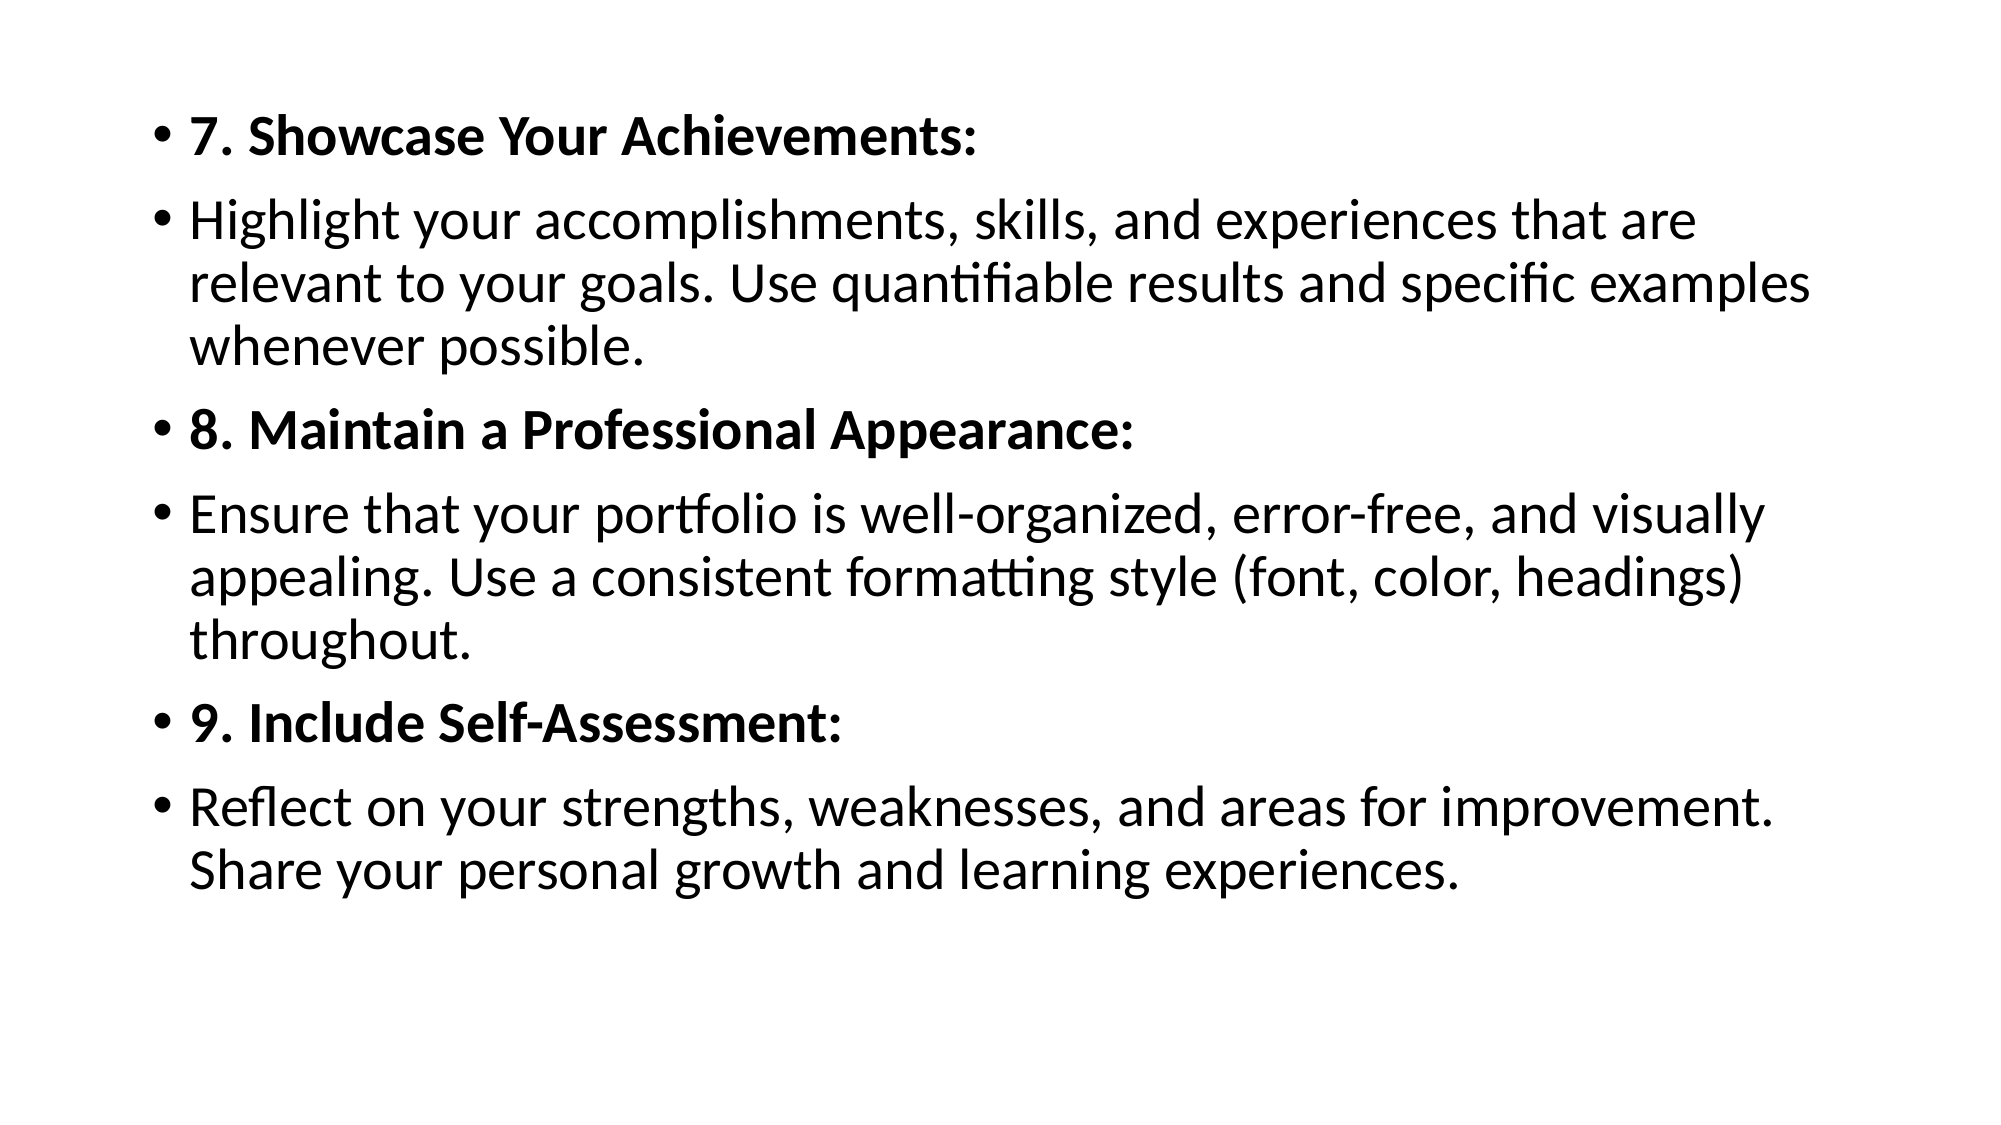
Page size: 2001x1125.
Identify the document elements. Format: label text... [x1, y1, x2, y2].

list 7. Showcase Your Achievements: Highlight your accomplishments, skills, and experiences that are relevant to your goals. Use quantifiable results and specific examples whenever possible. 8. Maintain a Professional Appearance: Ensure that your portfolio is well-organized, error-free, and visually appealing. Use a consistent formatting style (font, color, headings) throughout. 9. Include Self-Assessment: Reflect on your strengths, weaknesses, and areas for improvement. Share your personal growth and learning experiences. [137, 98, 1863, 1014]
